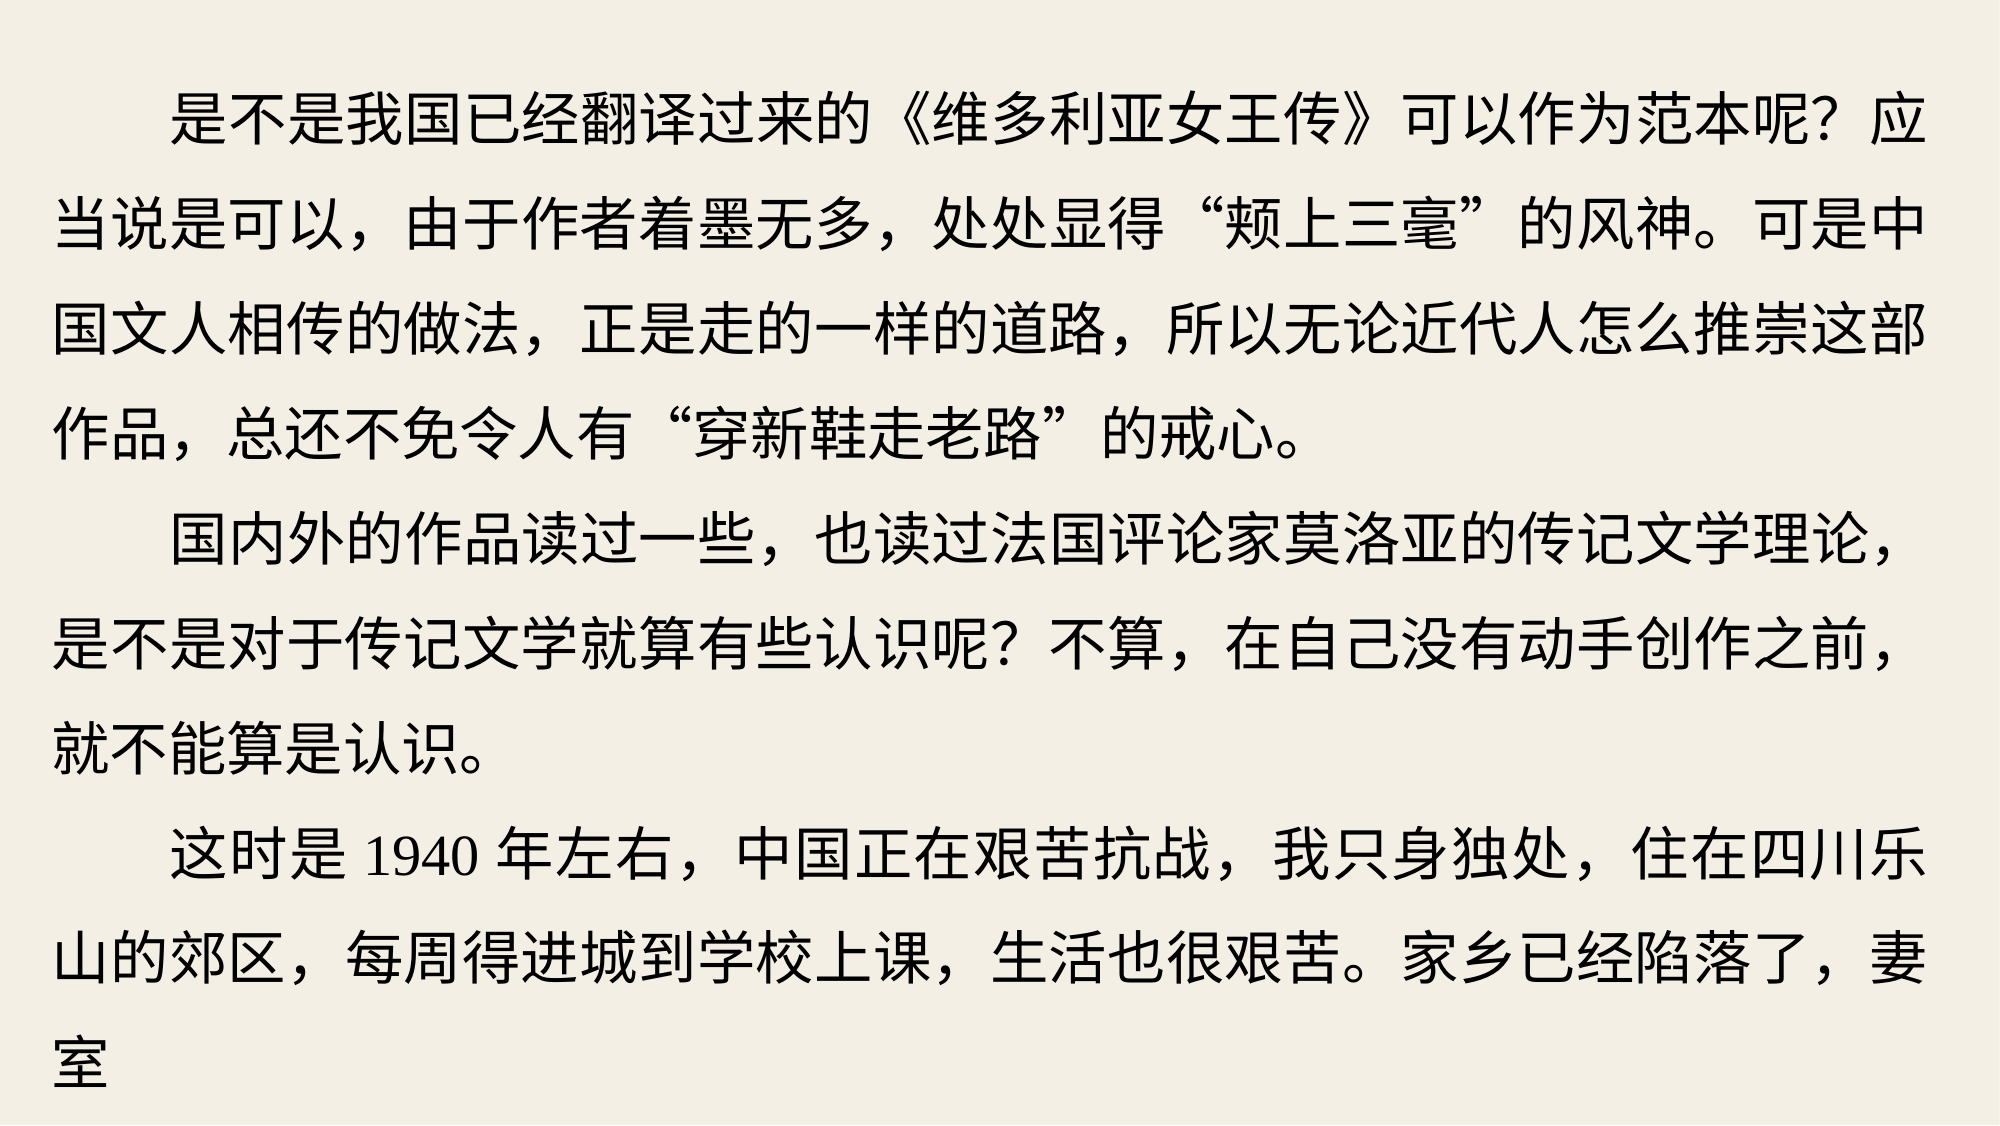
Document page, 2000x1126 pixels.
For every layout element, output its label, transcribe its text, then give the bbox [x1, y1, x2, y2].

text_box 是不是我国已经翻译过来的《维多利亚女王传》可以作为范本呢？应当说是可以，由于作者着墨无多，处处显得“颊上三毫”的风神。可是中国文人相传的做法，正是走的一样的道路，所以无论近代人怎么推崇这部作品，总还不免令人有“穿新鞋走老路”的戒心。 国内外的作品读过一些，也读过法国评论家莫洛亚的传记文学理论，是不是对于传记文学就算有些认识呢？不算，在自己没有动手创作之前，就不能算是认识。 这时是1940年左右，中国正在艰苦抗战，我只身独处，住在四川乐山的郊区，每周得进城到学校上课，生活也很艰苦。家乡已经陷落了，妻室 [31, 37, 1948, 1107]
